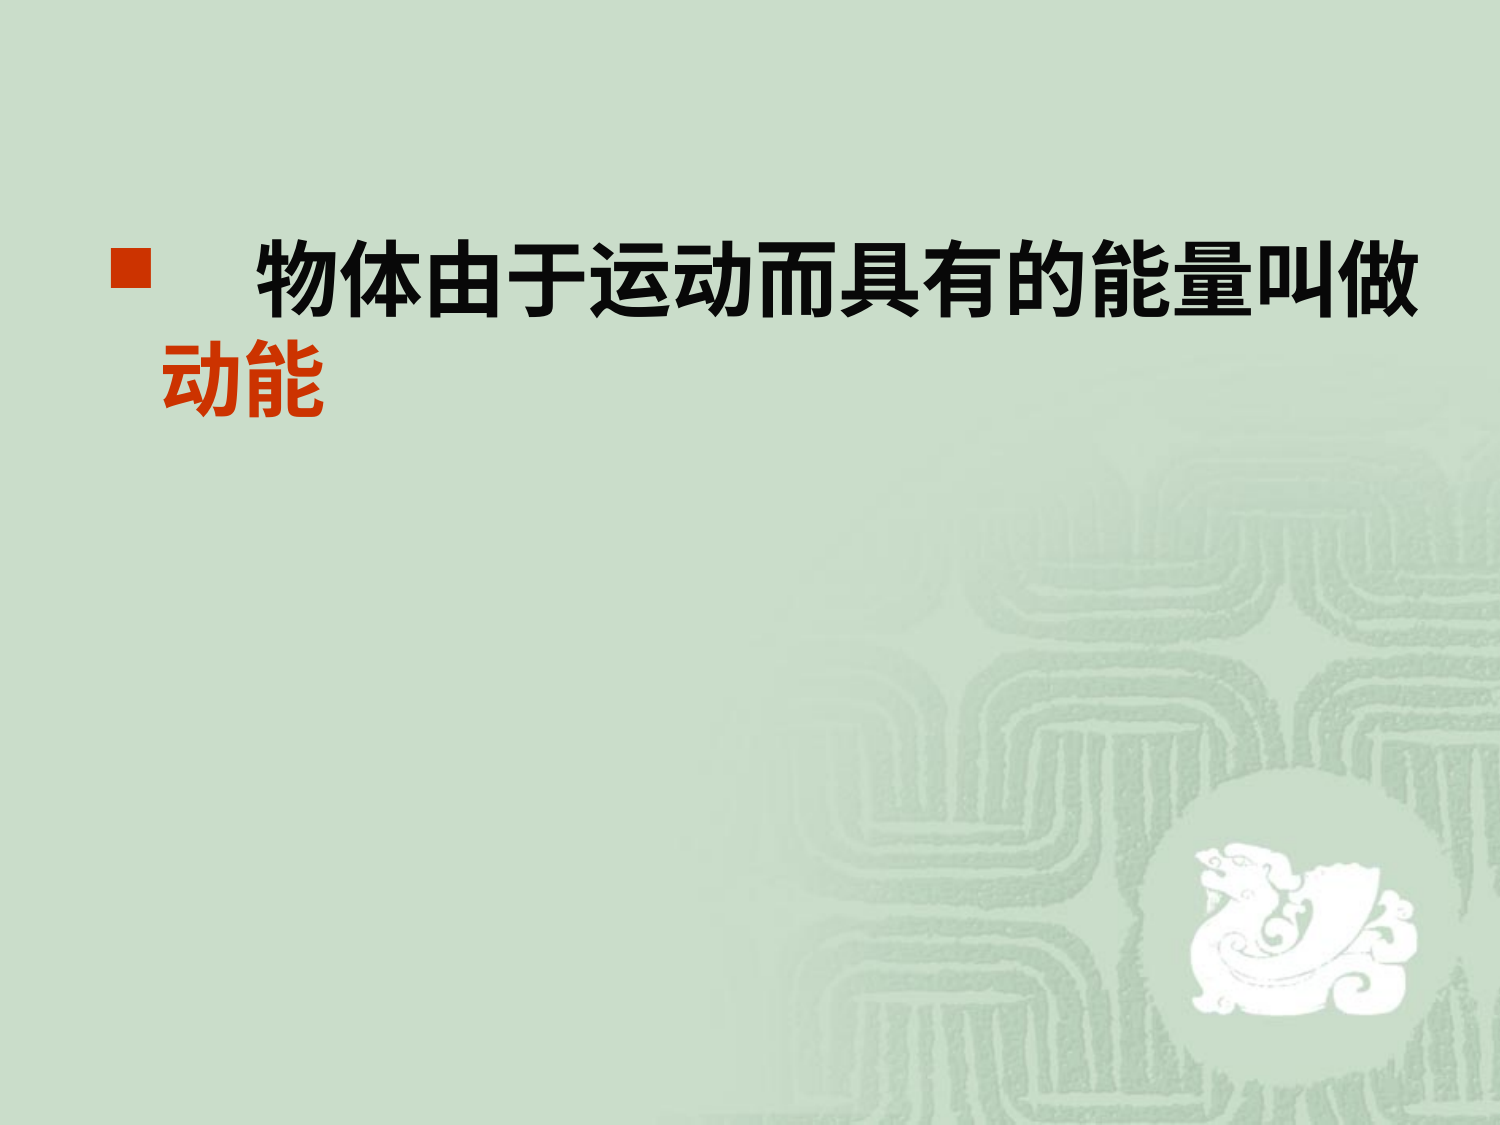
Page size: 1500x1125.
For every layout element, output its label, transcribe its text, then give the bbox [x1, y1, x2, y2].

picture [0, 0, 1500, 1125]
list 物体由于运动而具有的能量叫做动能 [88, 220, 1447, 513]
